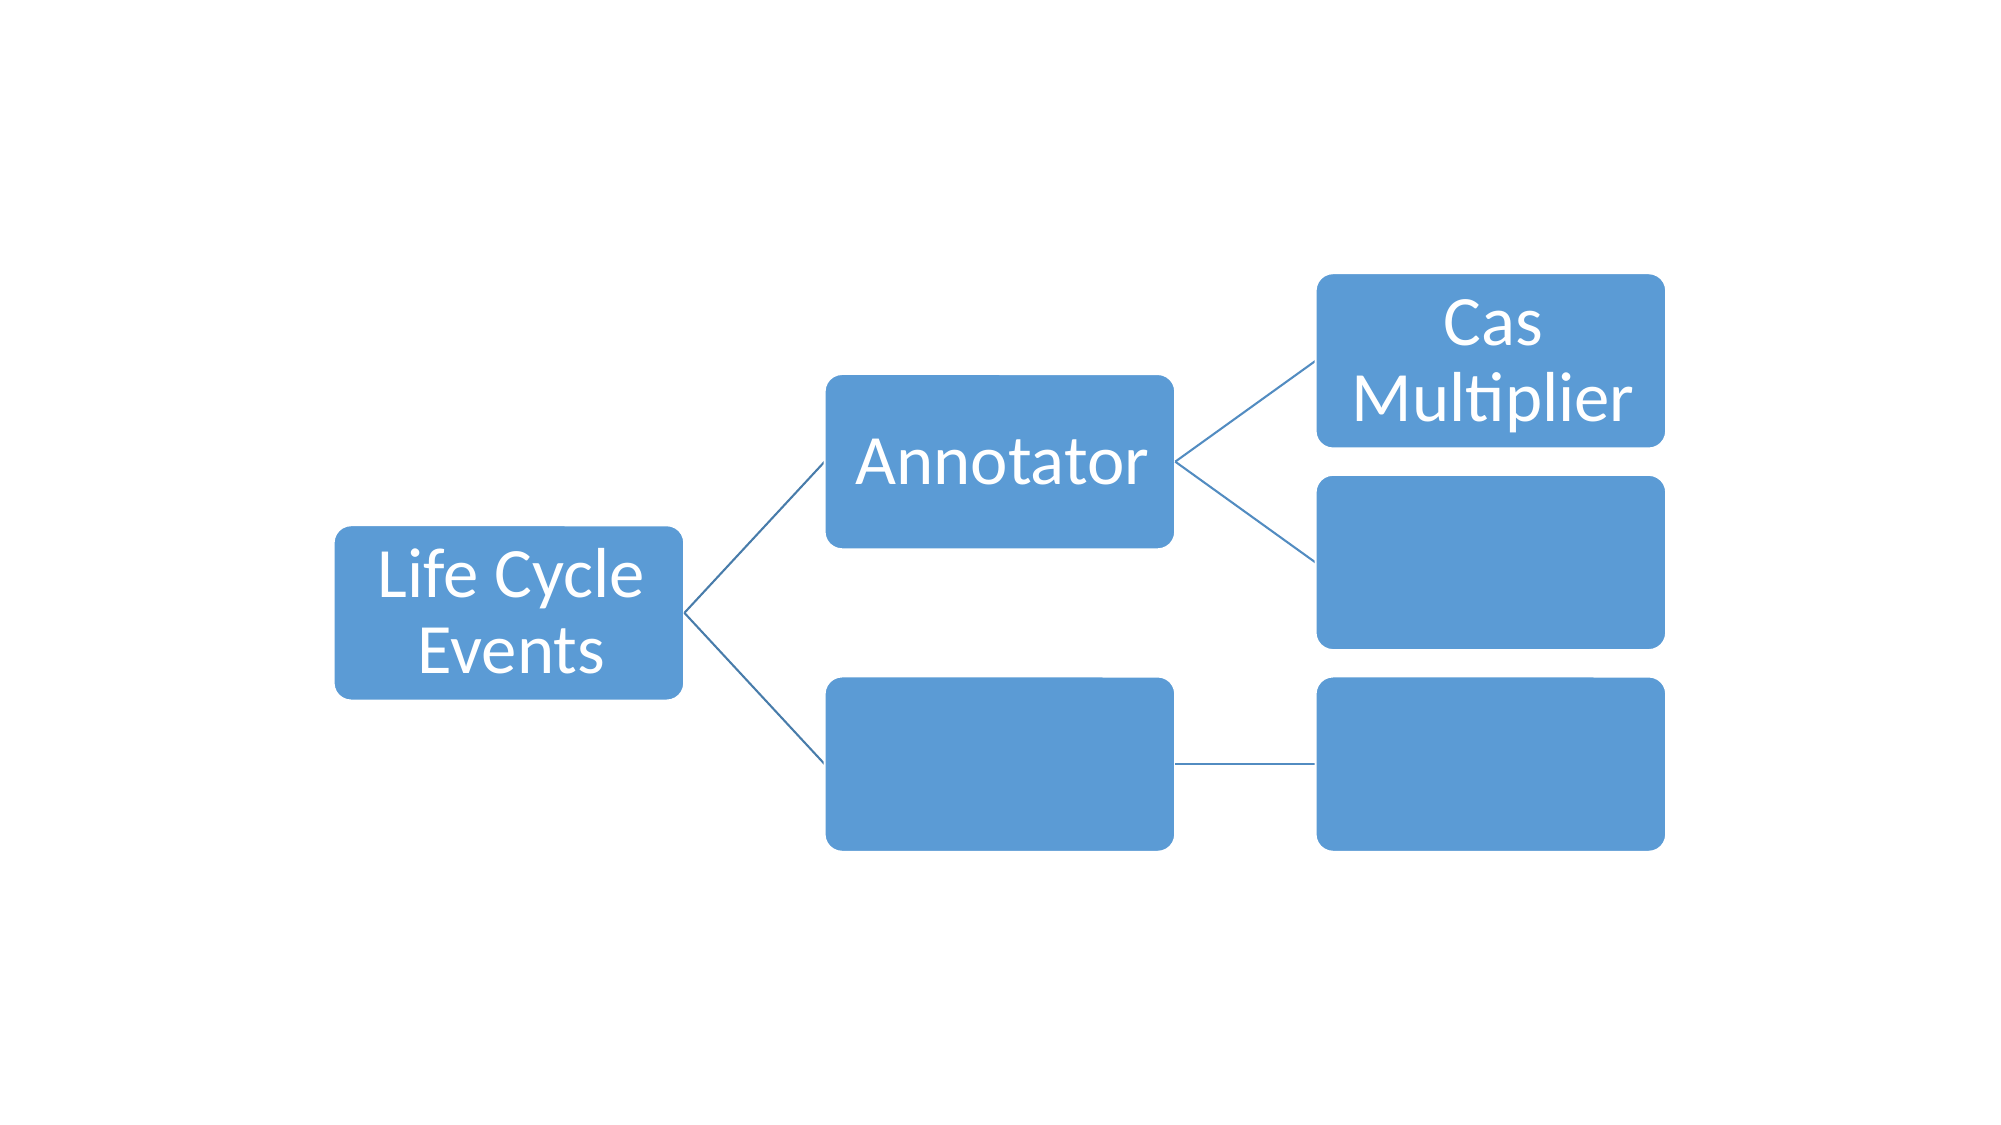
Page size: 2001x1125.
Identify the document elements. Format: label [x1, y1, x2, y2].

text_box [333, 117, 1667, 1007]
